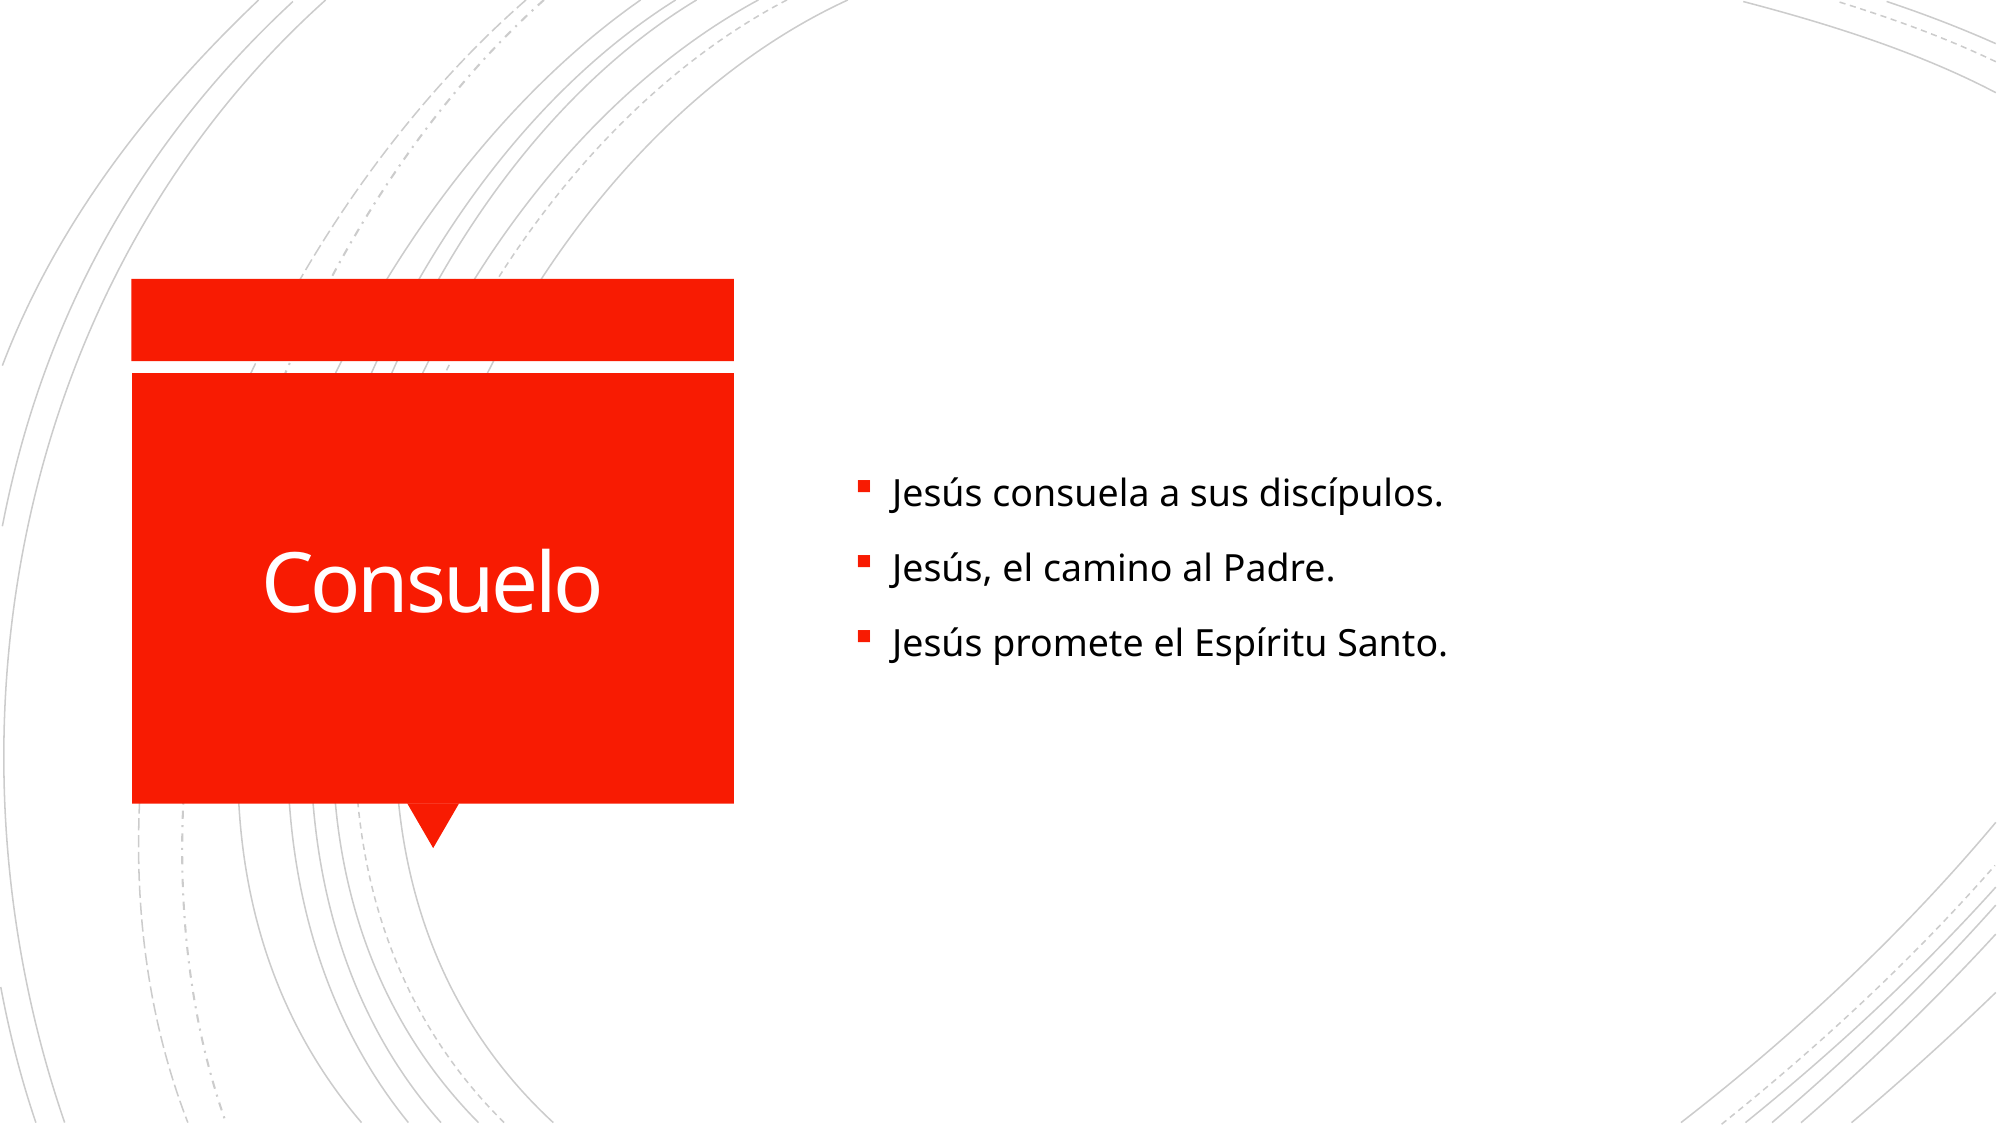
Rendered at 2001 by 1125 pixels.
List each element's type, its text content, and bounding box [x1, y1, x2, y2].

title Consuelo [145, 385, 720, 789]
list Jesús consuela a sus discípulos. Jesús, el camino al Padre. Jesús promete el Espíritu Santo. [839, 131, 1871, 993]
